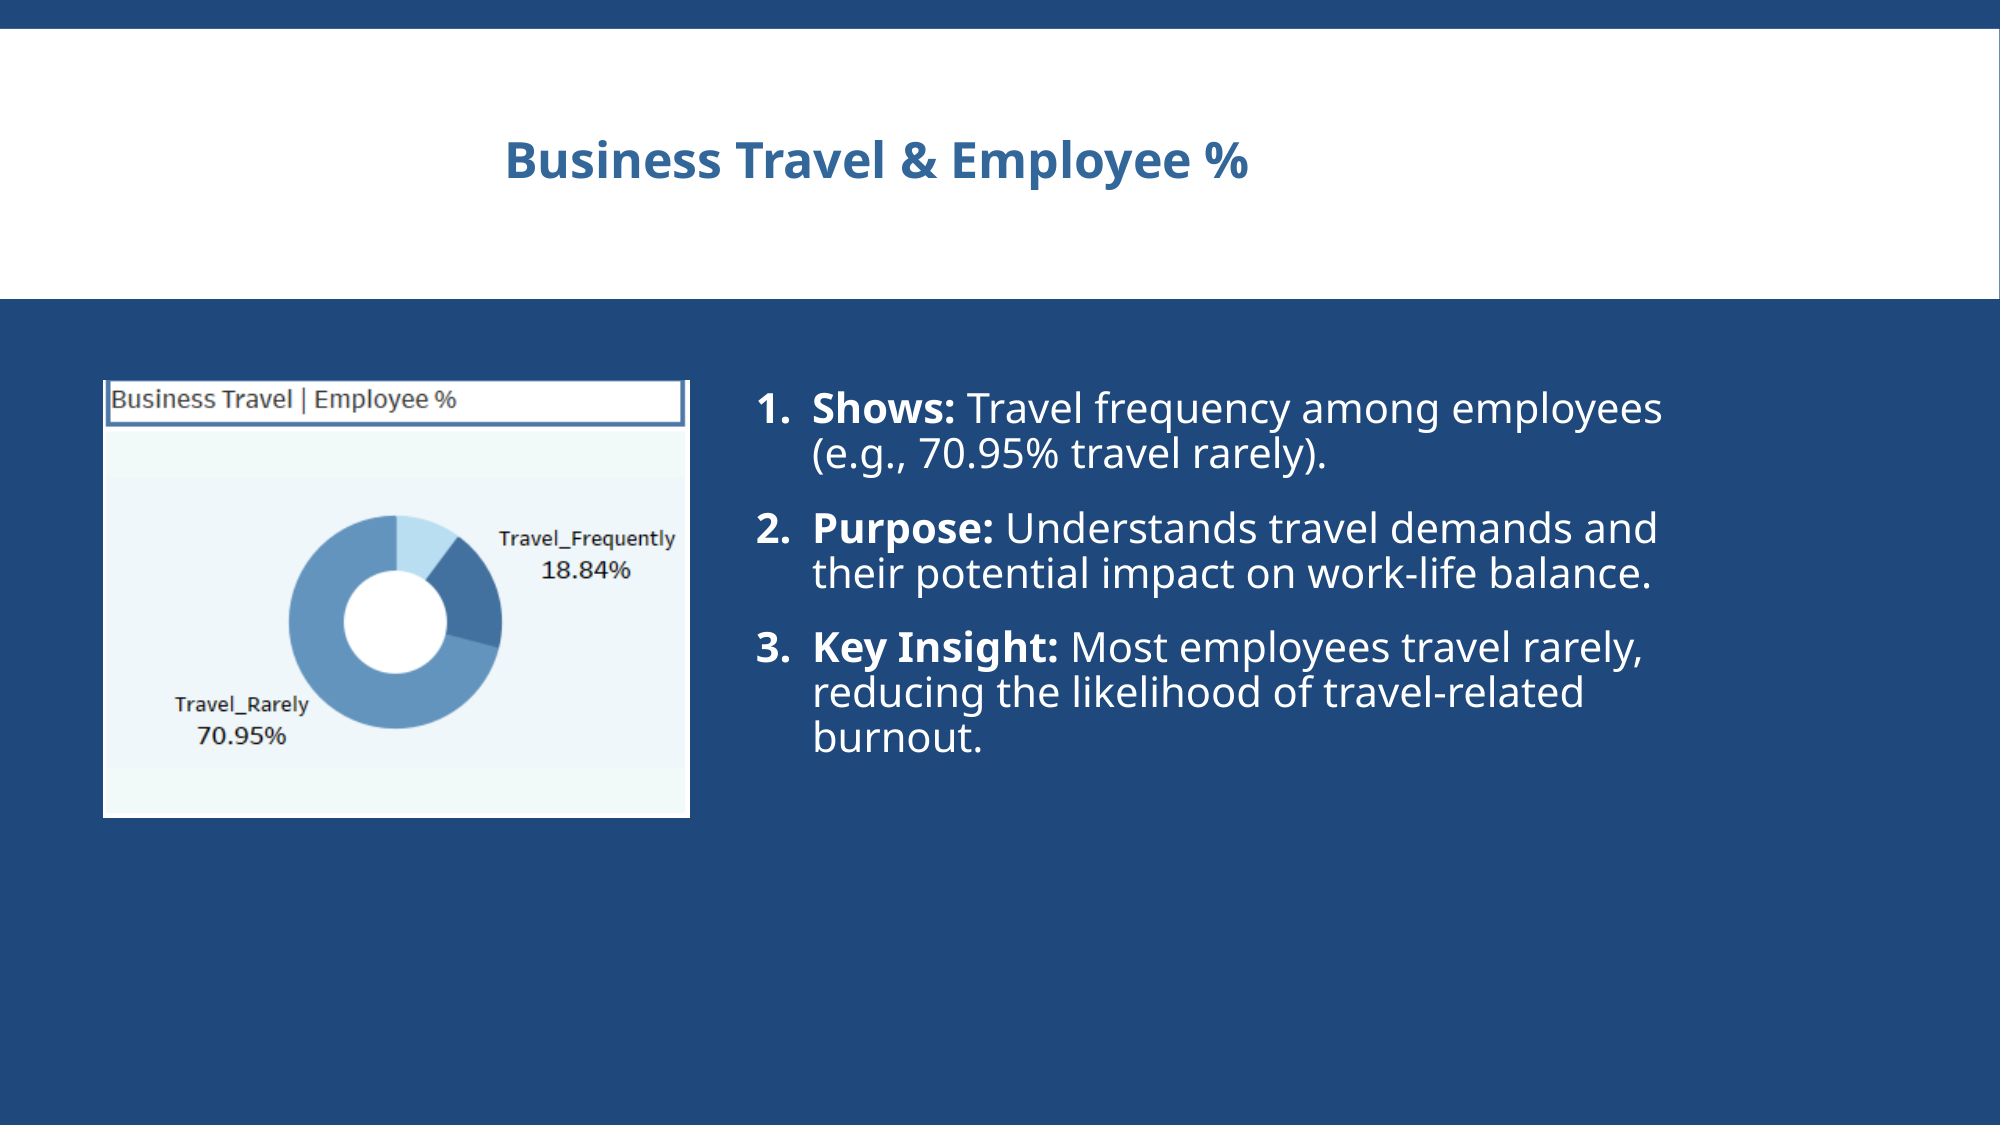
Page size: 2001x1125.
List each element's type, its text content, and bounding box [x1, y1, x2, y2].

text_box Business Travel & Employee % [489, 121, 1746, 197]
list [103, 380, 690, 819]
list Shows: Travel frequency among employees (e.g., 70.95% travel rarely). Purpose: Understands travel demands and their potential impact on work-life balance. Key Insight: Most employees travel rarely, reducing the likelihood of travel-related burnout. [740, 272, 1746, 926]
